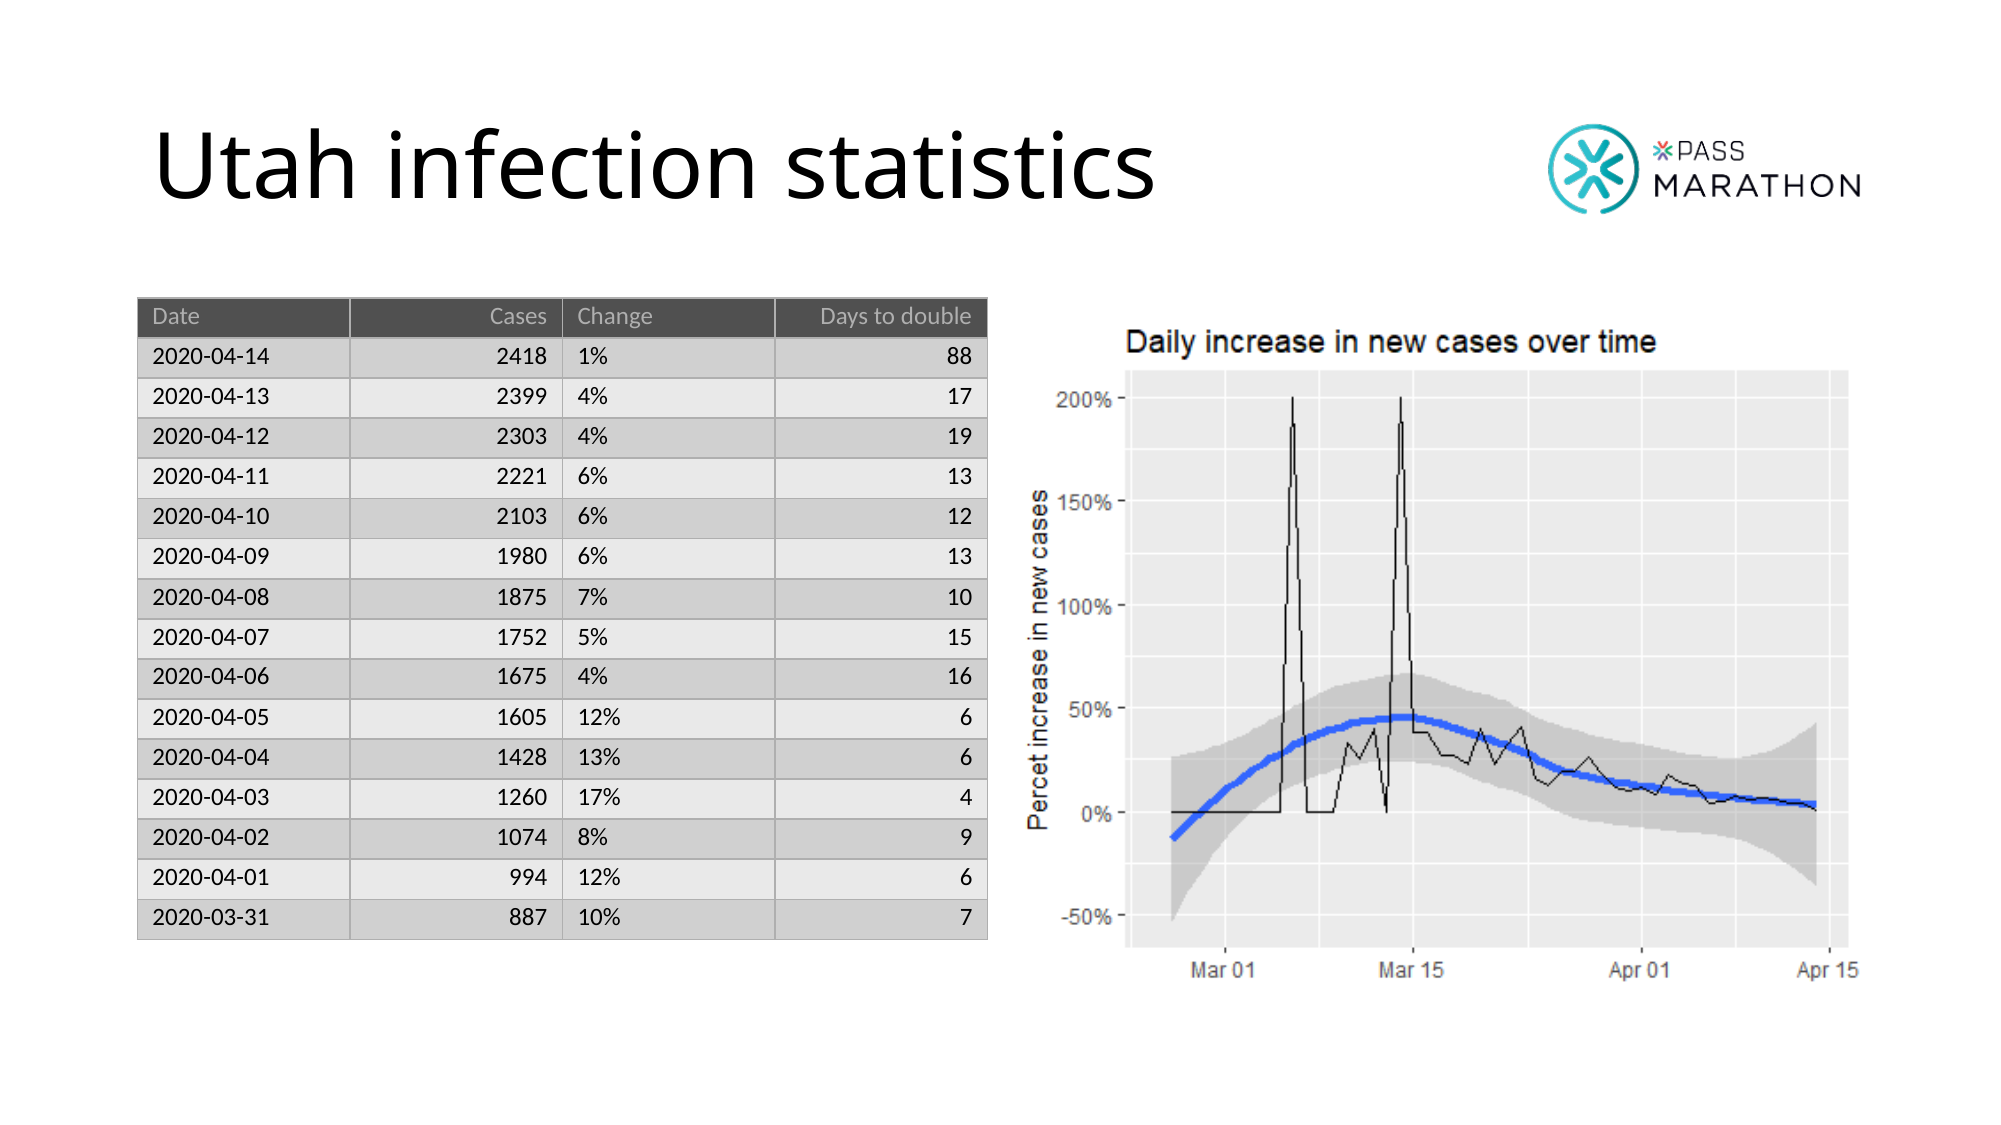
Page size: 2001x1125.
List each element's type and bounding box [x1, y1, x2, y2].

table_cell [776, 499, 987, 538]
table_cell [351, 860, 562, 899]
table_header [776, 299, 987, 337]
table_cell [351, 700, 562, 738]
table_cell [563, 660, 774, 698]
table_cell [138, 339, 349, 377]
table_cell [776, 419, 987, 457]
table_cell [351, 499, 562, 538]
table_cell [563, 580, 774, 618]
table_cell [351, 459, 562, 498]
table_cell [776, 539, 987, 578]
table_cell [351, 740, 562, 778]
table_cell [776, 379, 987, 417]
table_cell [563, 820, 774, 858]
table_cell [563, 379, 774, 417]
table_cell [351, 419, 562, 457]
table_cell [351, 900, 562, 939]
table_cell [138, 539, 349, 578]
table_cell [776, 900, 987, 939]
table_cell [351, 820, 562, 858]
table_cell [776, 580, 987, 618]
table_cell [776, 620, 987, 658]
table_cell [563, 860, 774, 899]
table_cell [138, 860, 349, 899]
table_header [563, 299, 774, 337]
picture [1012, 314, 1863, 994]
table_cell [351, 580, 562, 618]
table_cell [138, 820, 349, 858]
table_cell [563, 459, 774, 498]
table_cell [138, 700, 349, 738]
table_cell [138, 660, 349, 698]
table_cell [563, 900, 774, 939]
table_cell [138, 419, 349, 457]
table_cell [351, 660, 562, 698]
table_cell [563, 780, 774, 818]
table_cell [138, 900, 349, 939]
table_cell [776, 339, 987, 377]
table_cell [351, 620, 562, 658]
table_cell [776, 459, 987, 498]
table_cell [776, 860, 987, 899]
title [137, 59, 1863, 278]
table_cell [138, 379, 349, 417]
table_header [138, 299, 349, 337]
table_cell [563, 539, 774, 578]
table_cell [138, 499, 349, 538]
table_cell [563, 419, 774, 457]
table_cell [351, 339, 562, 377]
table_cell [776, 660, 987, 698]
table_header [351, 299, 562, 337]
table_cell [776, 740, 987, 778]
table_cell [776, 780, 987, 818]
table_cell [563, 499, 774, 538]
table_cell [351, 780, 562, 818]
table_cell [138, 740, 349, 778]
table_cell [351, 539, 562, 578]
table_cell [776, 820, 987, 858]
table_cell [138, 459, 349, 498]
table_cell [138, 620, 349, 658]
table_cell [138, 580, 349, 618]
table_cell [776, 700, 987, 738]
table_cell [563, 740, 774, 778]
table_cell [563, 620, 774, 658]
table_cell [138, 780, 349, 818]
table_cell [563, 700, 774, 738]
table_cell [563, 339, 774, 377]
table_cell [351, 379, 562, 417]
